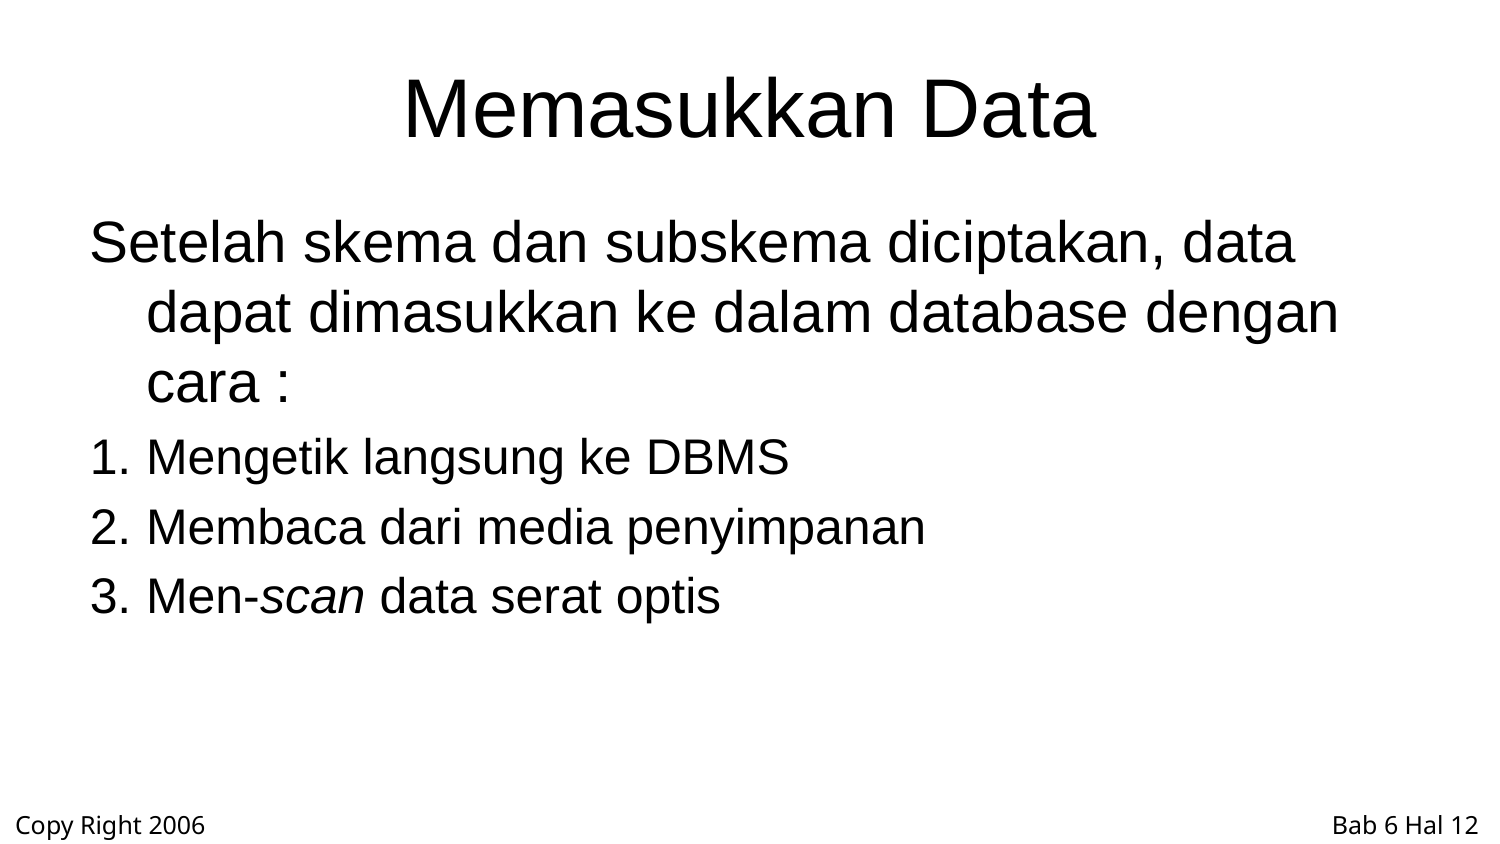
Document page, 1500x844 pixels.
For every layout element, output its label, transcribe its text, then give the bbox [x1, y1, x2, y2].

list Setelah skema dan subskema diciptakan, data dapat dimasukkan ke dalam database dengan cara : Mengetik langsung ke DBMS Membaca dari media penyimpanan Men-scan data serat optis [75, 196, 1425, 754]
title Memasukkan Data [75, 33, 1425, 175]
